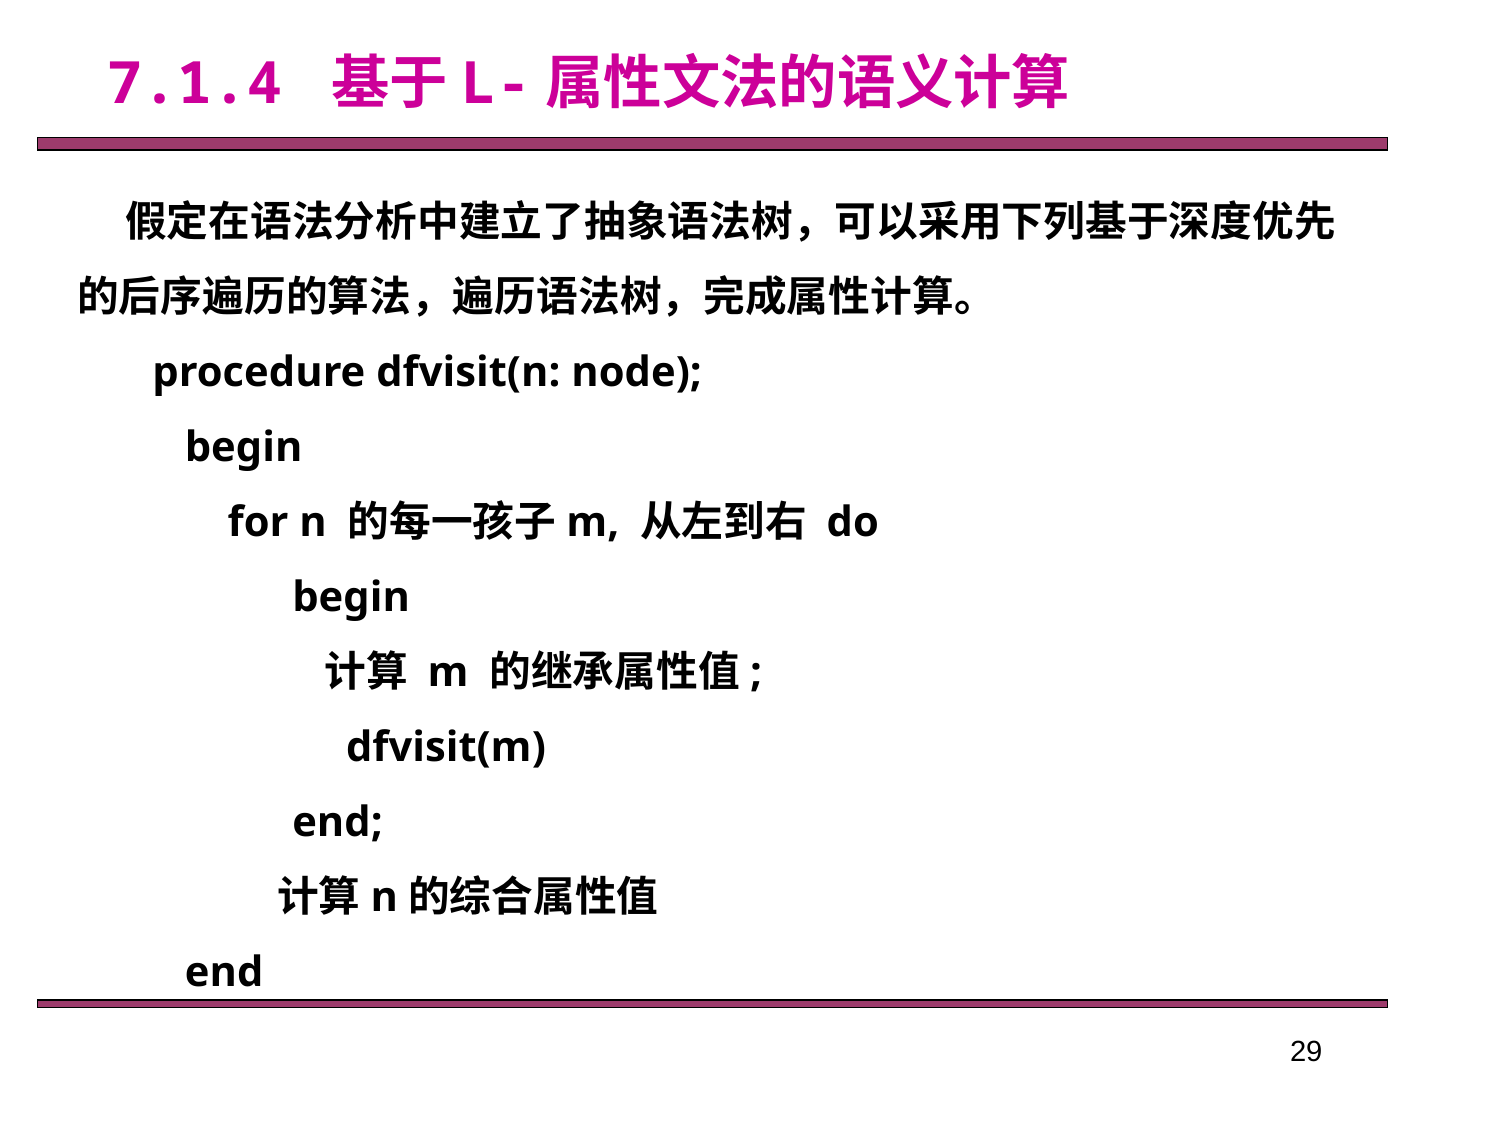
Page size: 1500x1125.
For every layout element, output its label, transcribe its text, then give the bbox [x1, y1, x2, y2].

slide_number 29 [1149, 1025, 1463, 1095]
text_box 假定在语法分析中建立了抽象语法树，可以采用下列基于深度优先的后序遍历的算法，遍历语法树，完成属性计算。 procedure dfvisit(n: node); begin for n 的每一孩子m, 从左到右 do begin 计算 m 的继承属性值; dfvisit(m) end; 计算n的综合属性值 end [62, 162, 1382, 1078]
text_box 7.1.4 基于L-属性文法的语义计算 [92, 37, 1275, 123]
